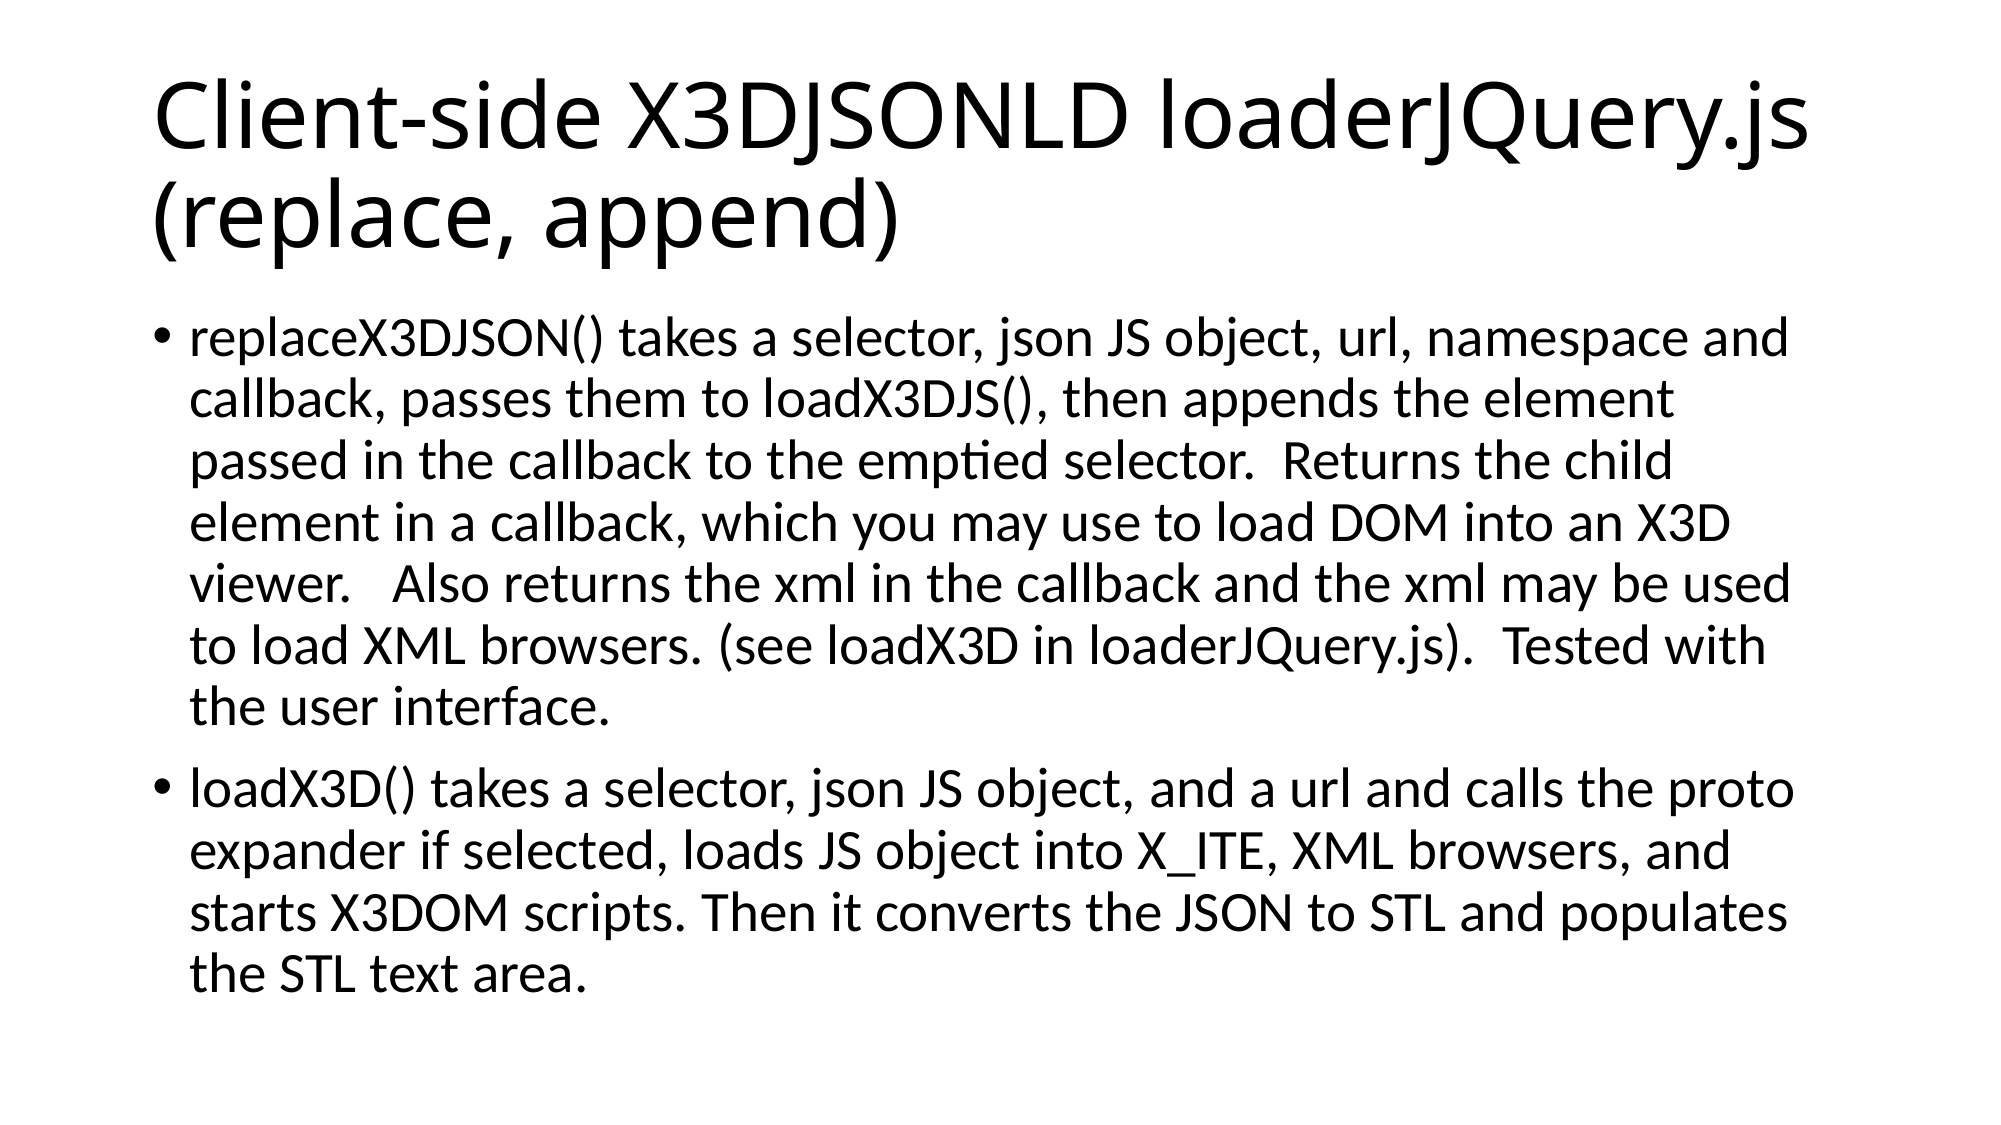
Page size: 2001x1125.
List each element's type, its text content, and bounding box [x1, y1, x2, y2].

list replaceX3DJSON() takes a selector, json JS object, url, namespace and callback, passes them to loadX3DJS(), then appends the element passed in the callback to the emptied selector. Returns the child element in a callback, which you may use to load DOM into an X3D viewer. Also returns the xml in the callback and the xml may be used to load XML browsers. (see loadX3D in loaderJQuery.js). Tested with the user interface. loadX3D() takes a selector, json JS object, and a url and calls the proto expander if selected, loads JS object into X_ITE, XML browsers, and starts X3DOM scripts. Then it converts the JSON to STL and populates the STL text area. [137, 299, 1863, 1014]
title Client-side X3DJSONLD loaderJQuery.js (replace, append) [137, 59, 1863, 278]
